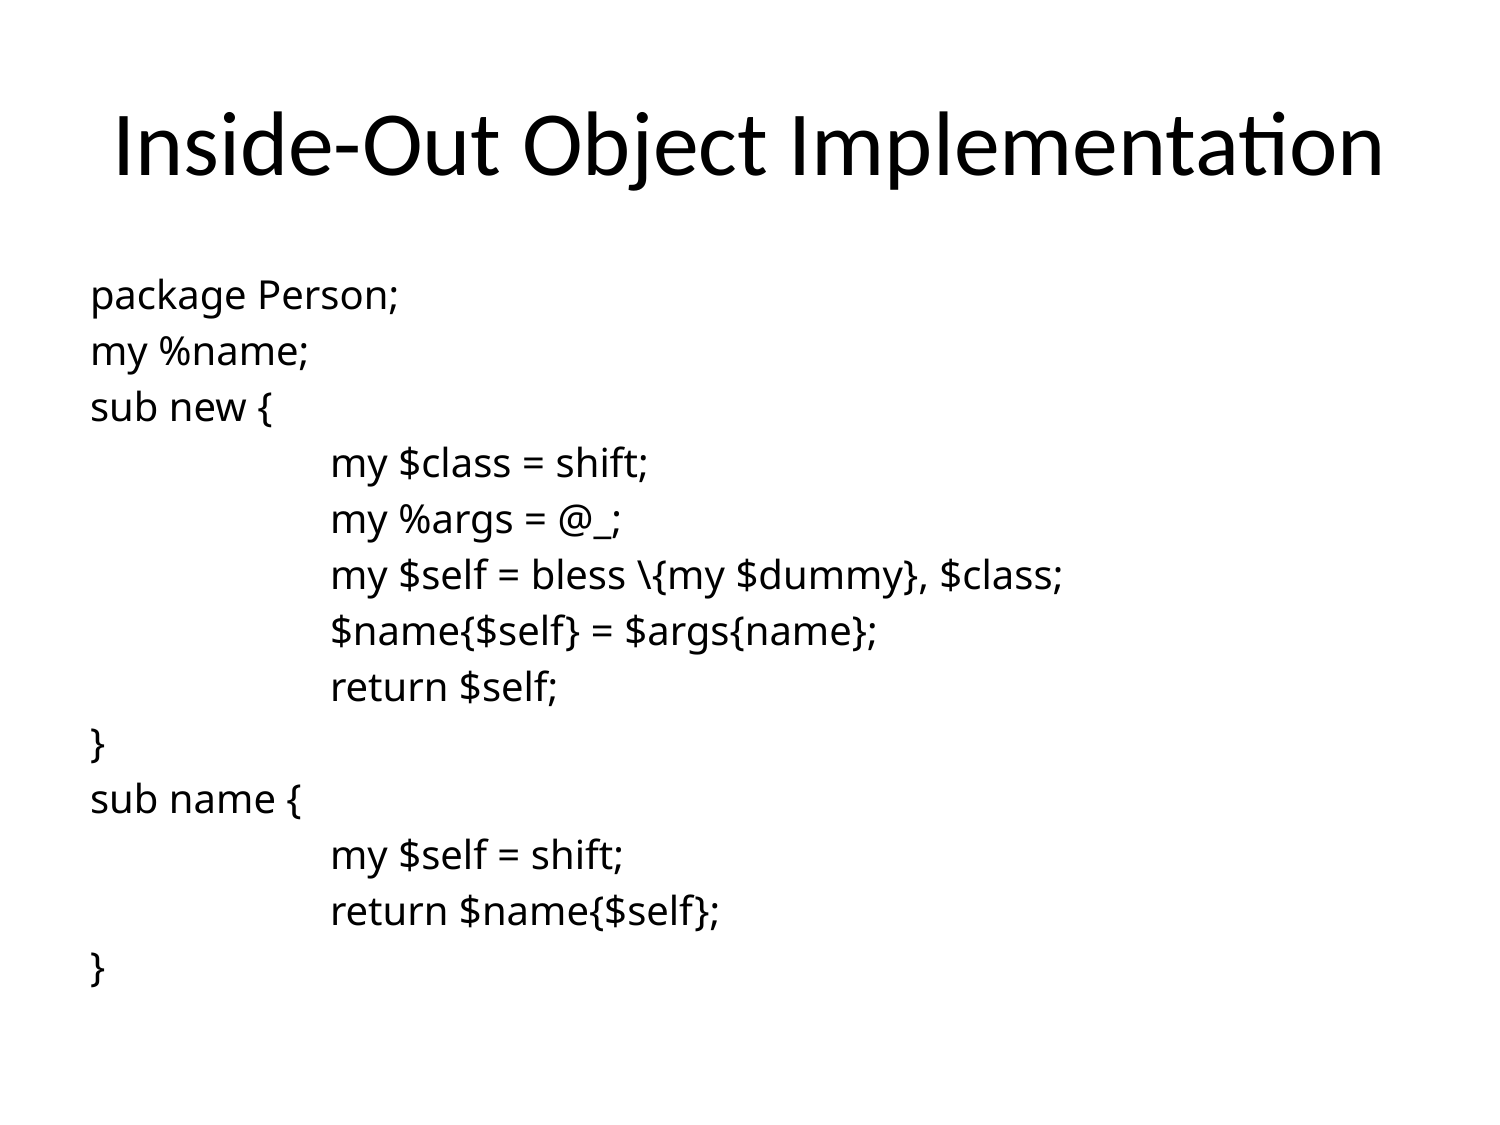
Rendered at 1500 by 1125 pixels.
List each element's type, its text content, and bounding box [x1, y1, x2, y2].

title Inside-Out Object Implementation [75, 45, 1425, 233]
list package Person; my %name; sub new { my $class = shift; my %args = @_; my $self = bless \{my $dummy}, $class; $name{$self} = $args{name}; return $self; } sub name { my $self = shift; return $name{$self}; } [75, 262, 1425, 1005]
